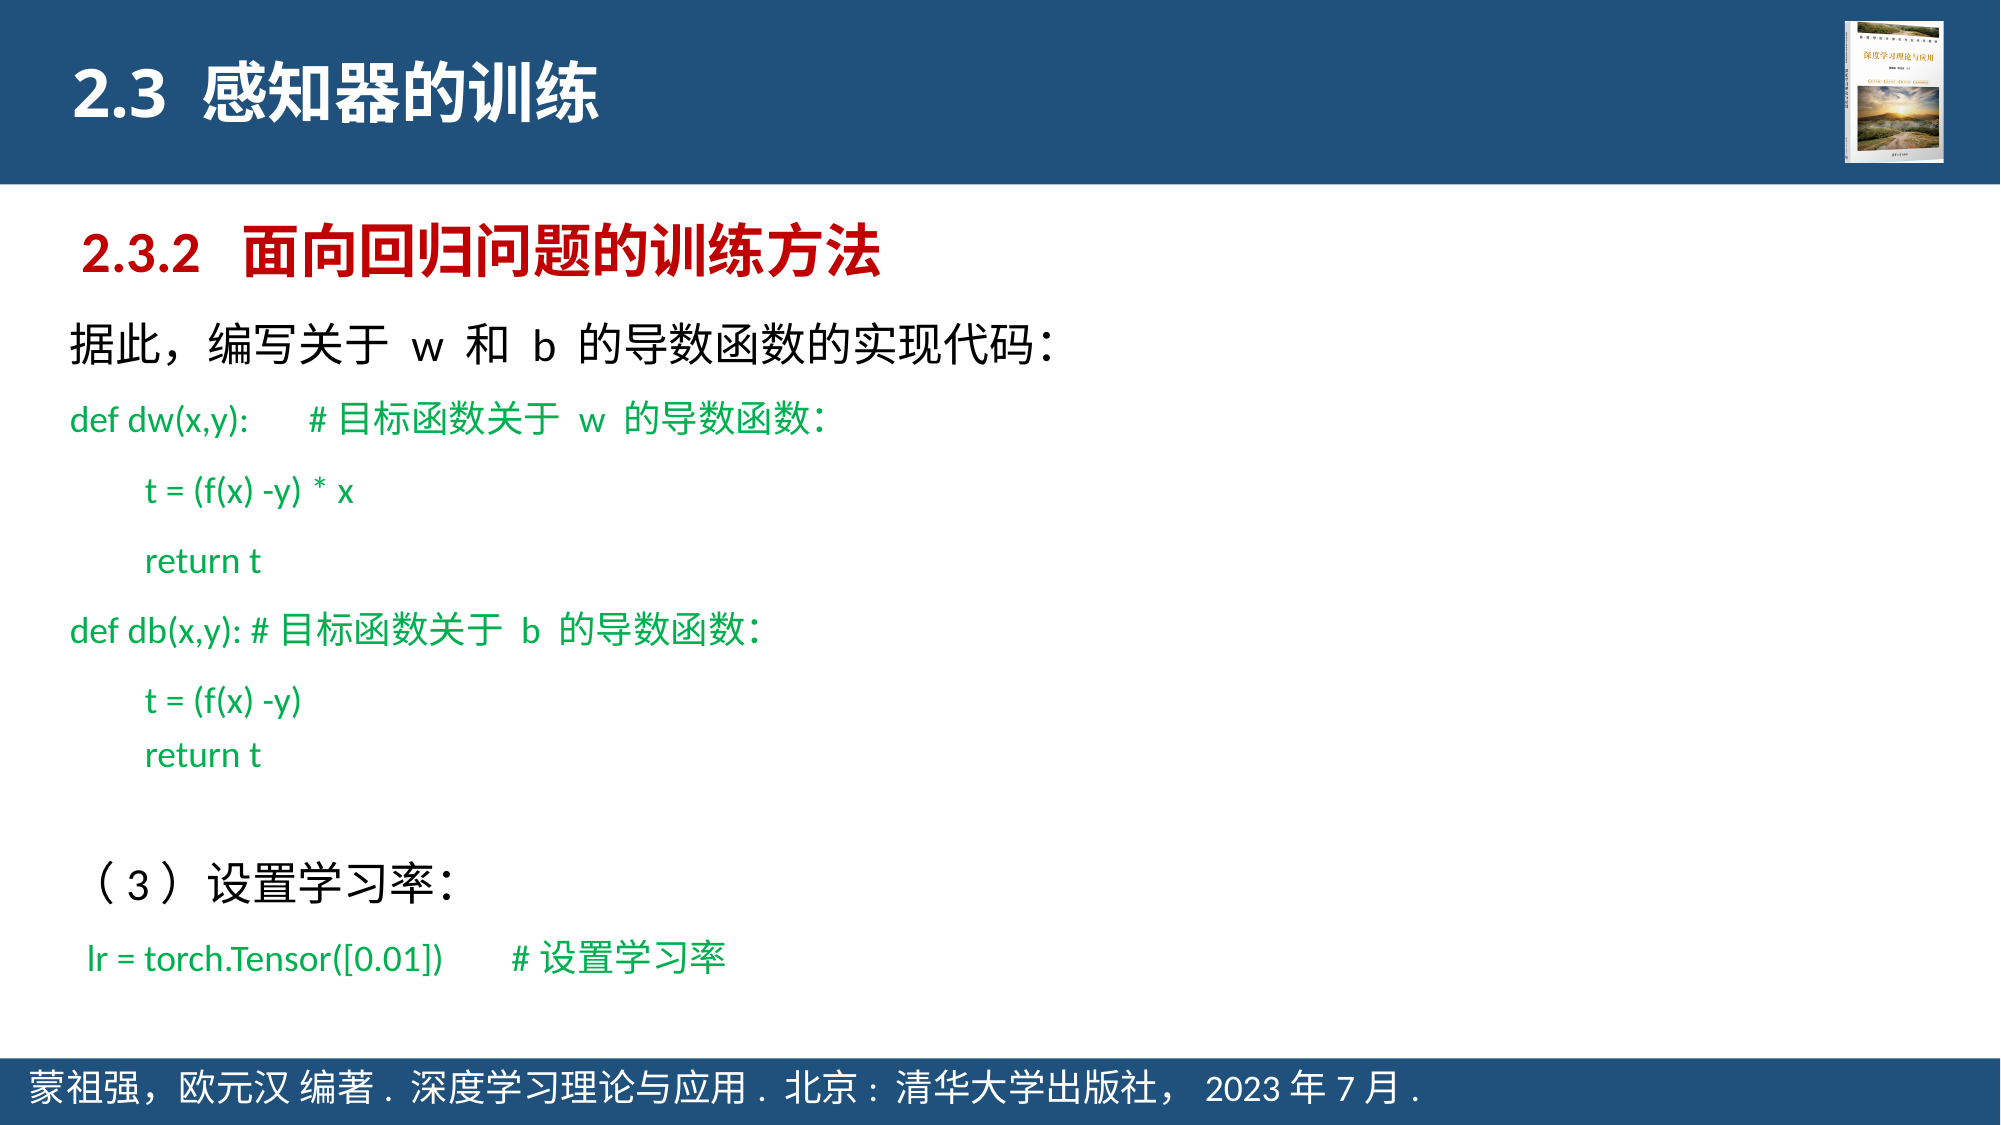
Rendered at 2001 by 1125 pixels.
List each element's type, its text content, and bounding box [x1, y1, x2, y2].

text_box 据此，编写关于 w 和 b 的导数函数的实现代码： def dw(x,y): #目标函数关于 w 的导数函数： t = (f(x) -y) * x return t def db(x,y): #目标函数关于 b 的导数函数： t = (f(x) -y) return t （3）设置学习率： lr = torch.Tensor([0.01]) #设置学习率 [55, 308, 1889, 987]
picture [1844, 21, 1944, 163]
text_box 2.3.2 面向回归问题的训练方法 [67, 206, 1933, 291]
text_box 2.3 感知器的训练 [55, 42, 1555, 140]
